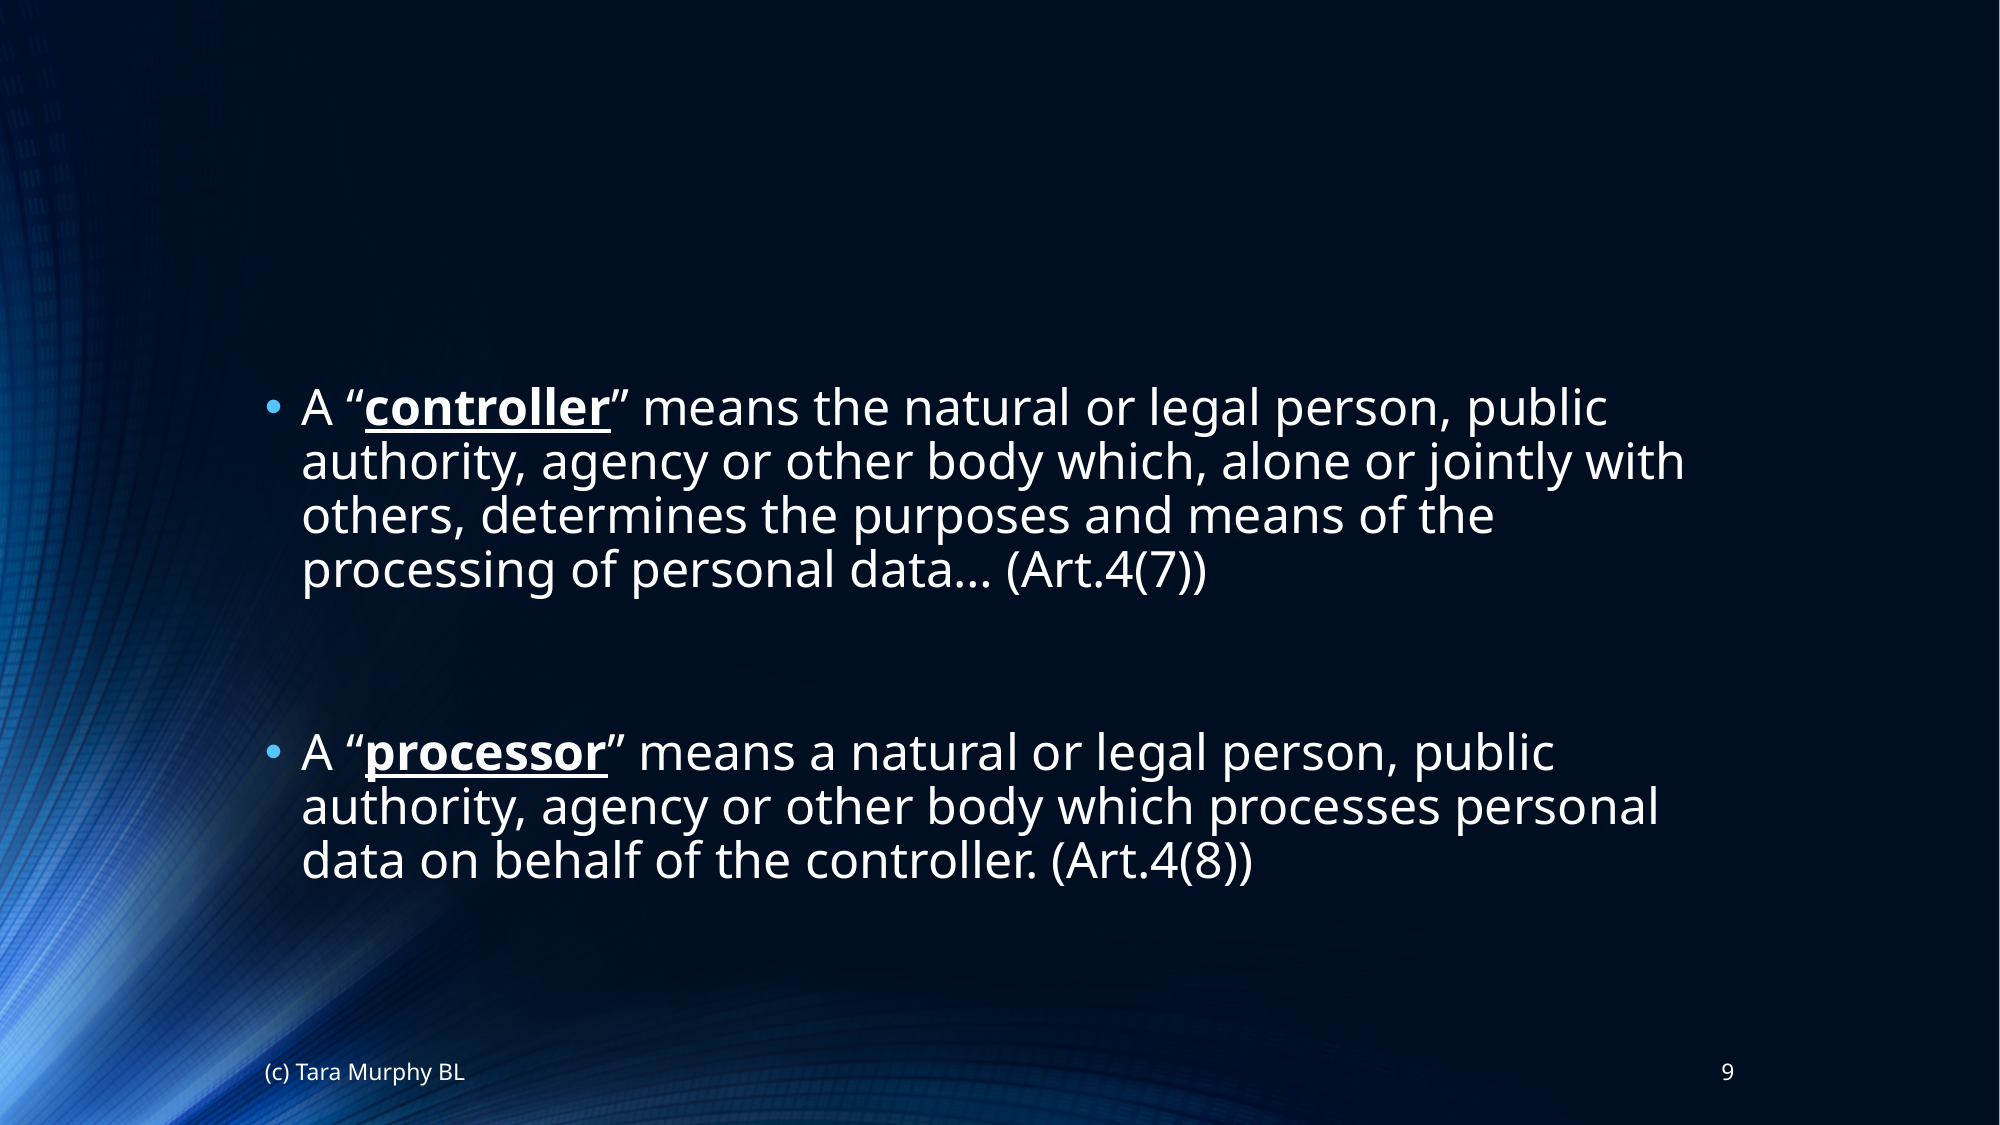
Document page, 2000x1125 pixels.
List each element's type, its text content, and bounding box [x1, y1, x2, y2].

picture [0, 0, 2000, 1125]
footer (c) Tara Murphy BL [249, 1050, 1325, 1096]
list A “controller” means the natural or legal person, public authority, agency or other body which, alone or jointly with others, determines the purposes and means of the processing of personal data… (Art.4(7)) A “processor” means a natural or legal person, public authority, agency or other body which processes personal data on behalf of the controller. (Art.4(8)) [249, 312, 1749, 988]
slide_number 9 [1612, 1050, 1750, 1096]
